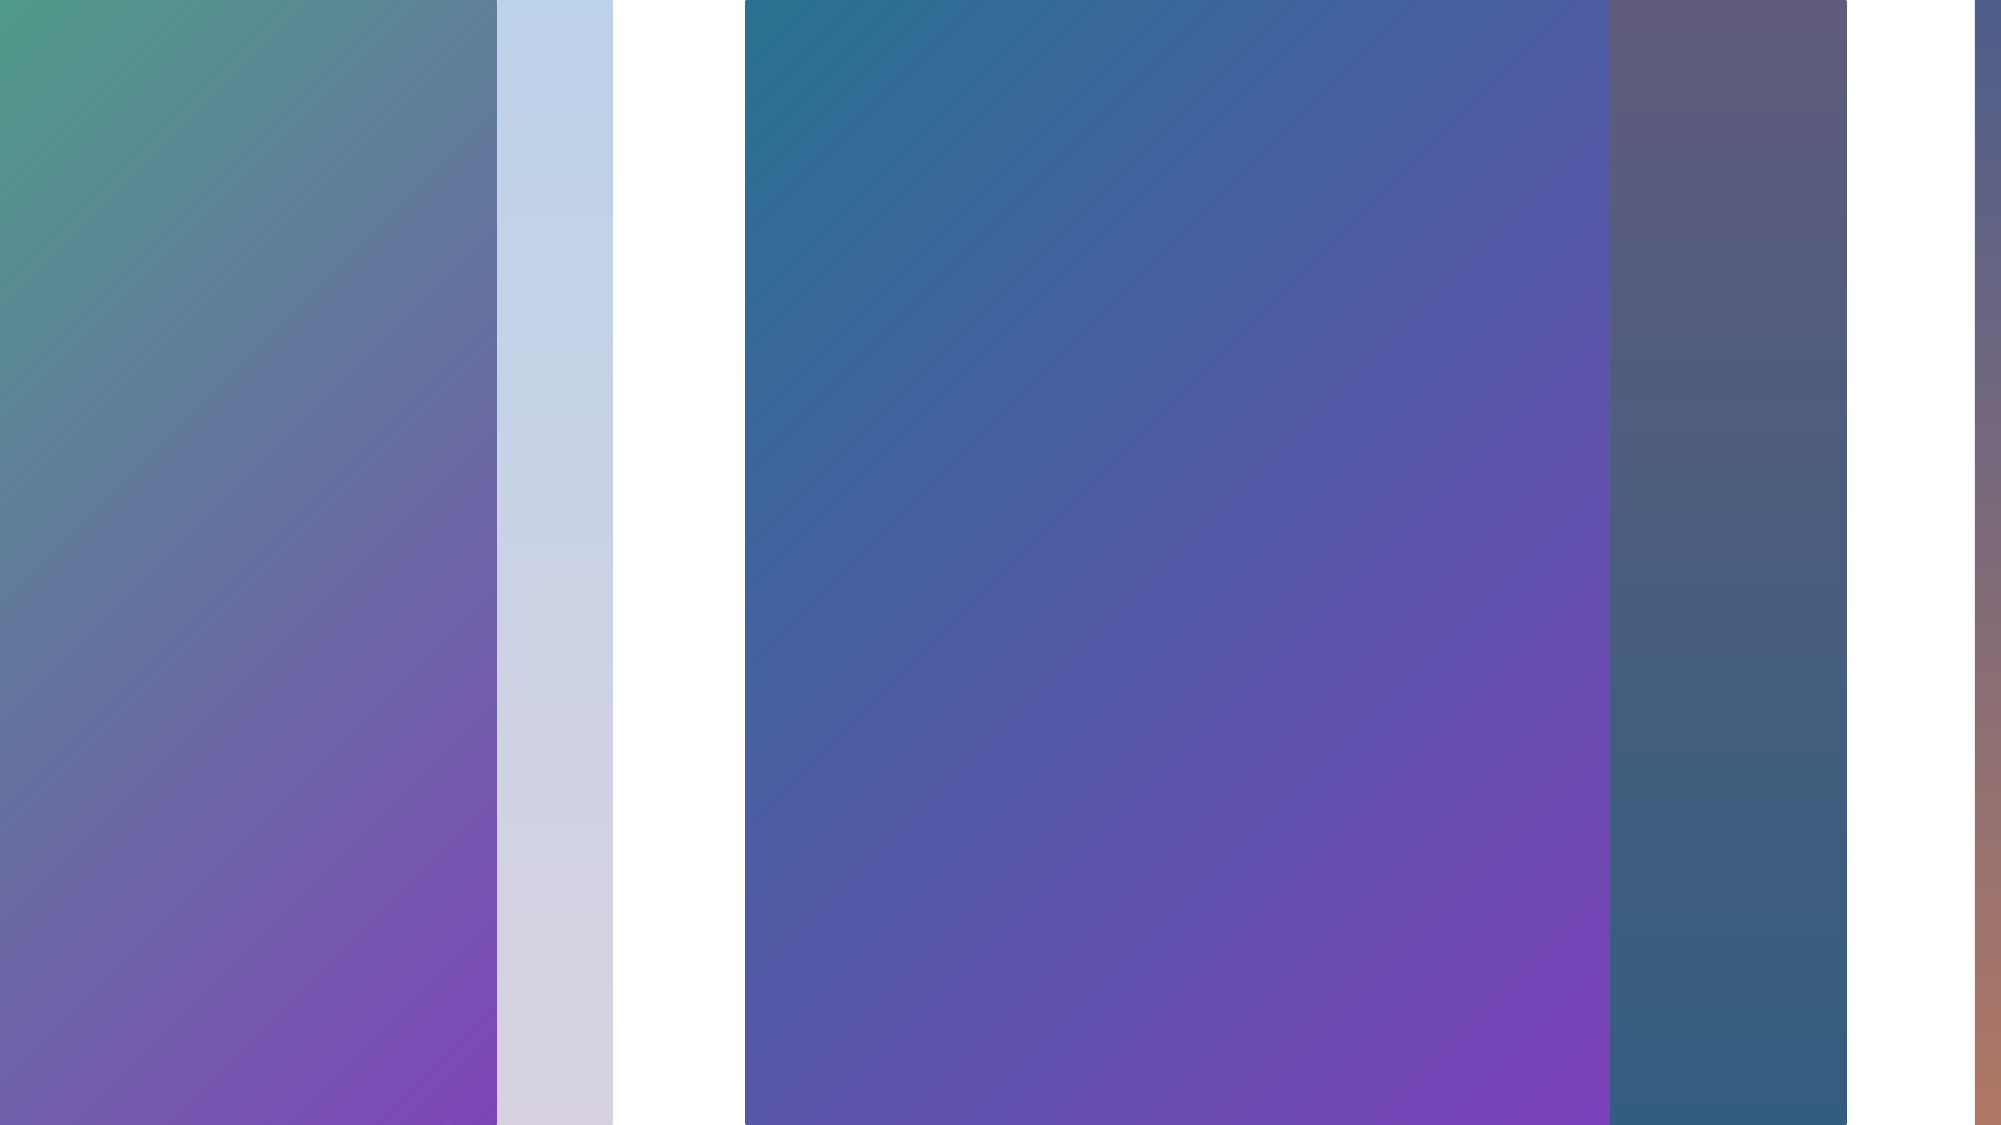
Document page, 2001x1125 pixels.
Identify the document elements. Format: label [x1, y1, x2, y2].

text_box [498, 0, 614, 1125]
text_box [1611, 0, 1847, 1125]
picture [1974, 0, 2000, 564]
text_box [1974, 564, 2000, 1125]
text_box [0, 0, 498, 1125]
text_box [745, 0, 1611, 1125]
